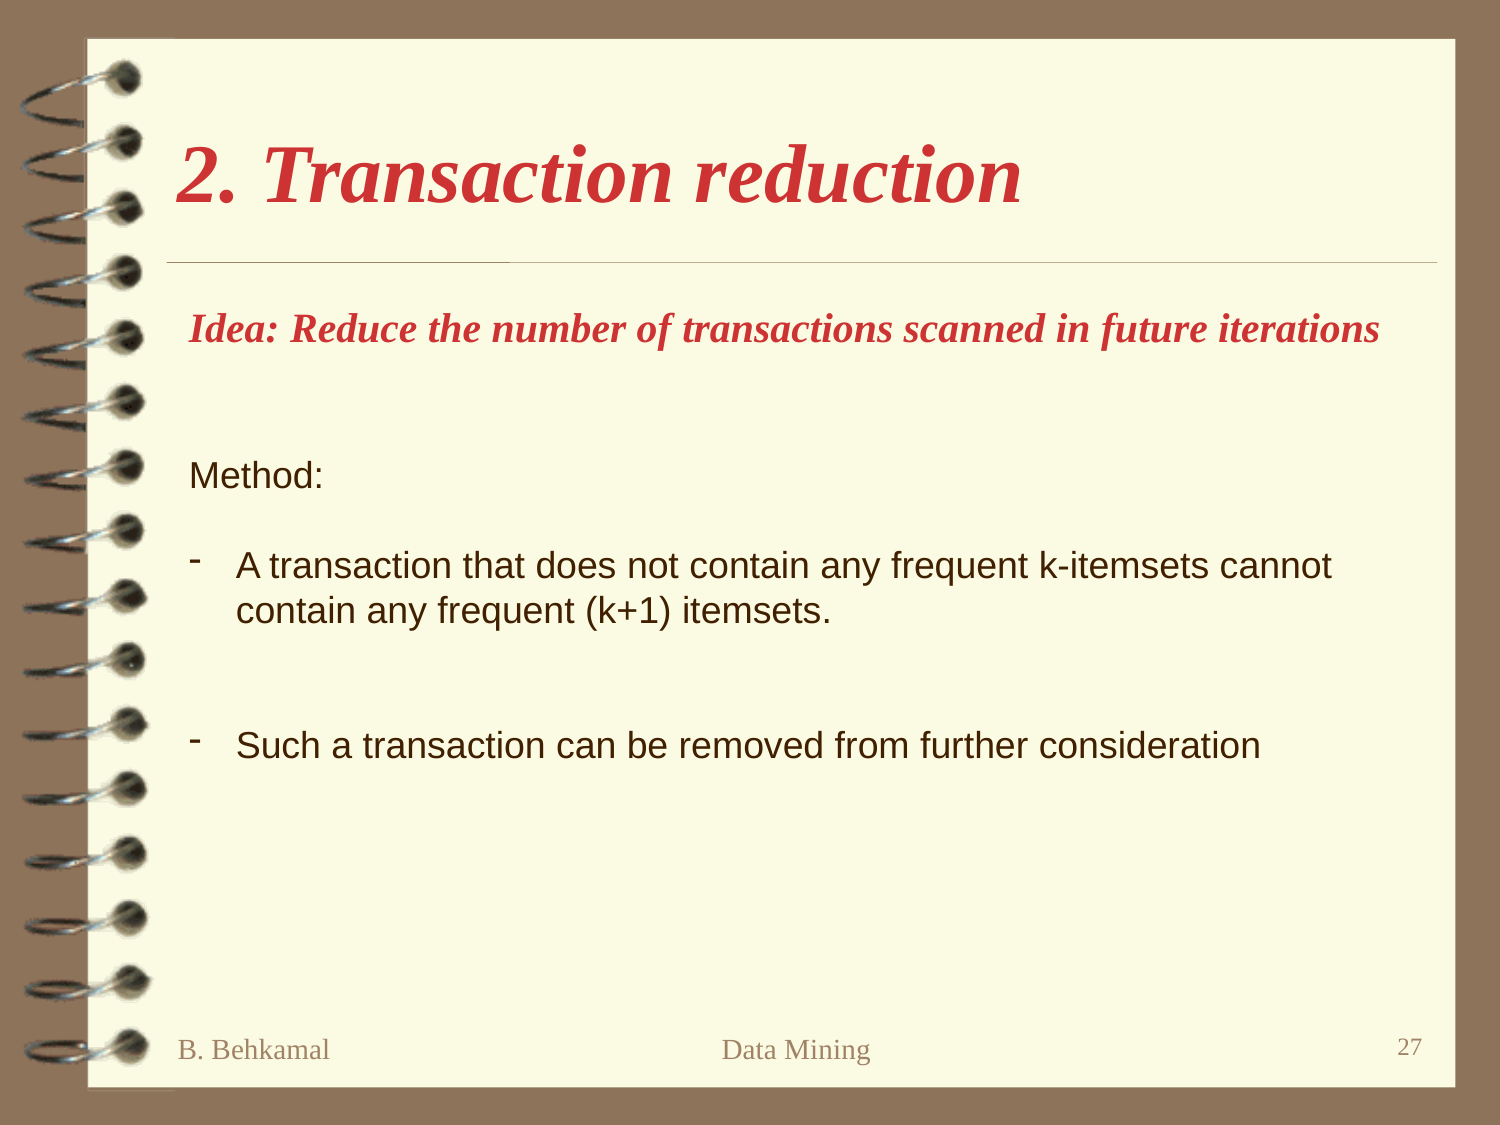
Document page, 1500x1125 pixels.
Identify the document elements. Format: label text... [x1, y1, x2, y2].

slide_number B. Behkamal [162, 1022, 476, 1076]
footer Data Mining [562, 1022, 1038, 1076]
title 2. Transaction reduction [162, 74, 1438, 263]
slide_number 27 [1124, 1022, 1438, 1076]
picture [0, 0, 175, 1125]
text_box Idea: Reduce the number of transactions scanned in future iterations Method: A transaction that does not contain any frequent k-itemsets cannot contain any frequent (k+1) itemsets. Such a transaction can be removed from further consideration [174, 293, 1424, 819]
